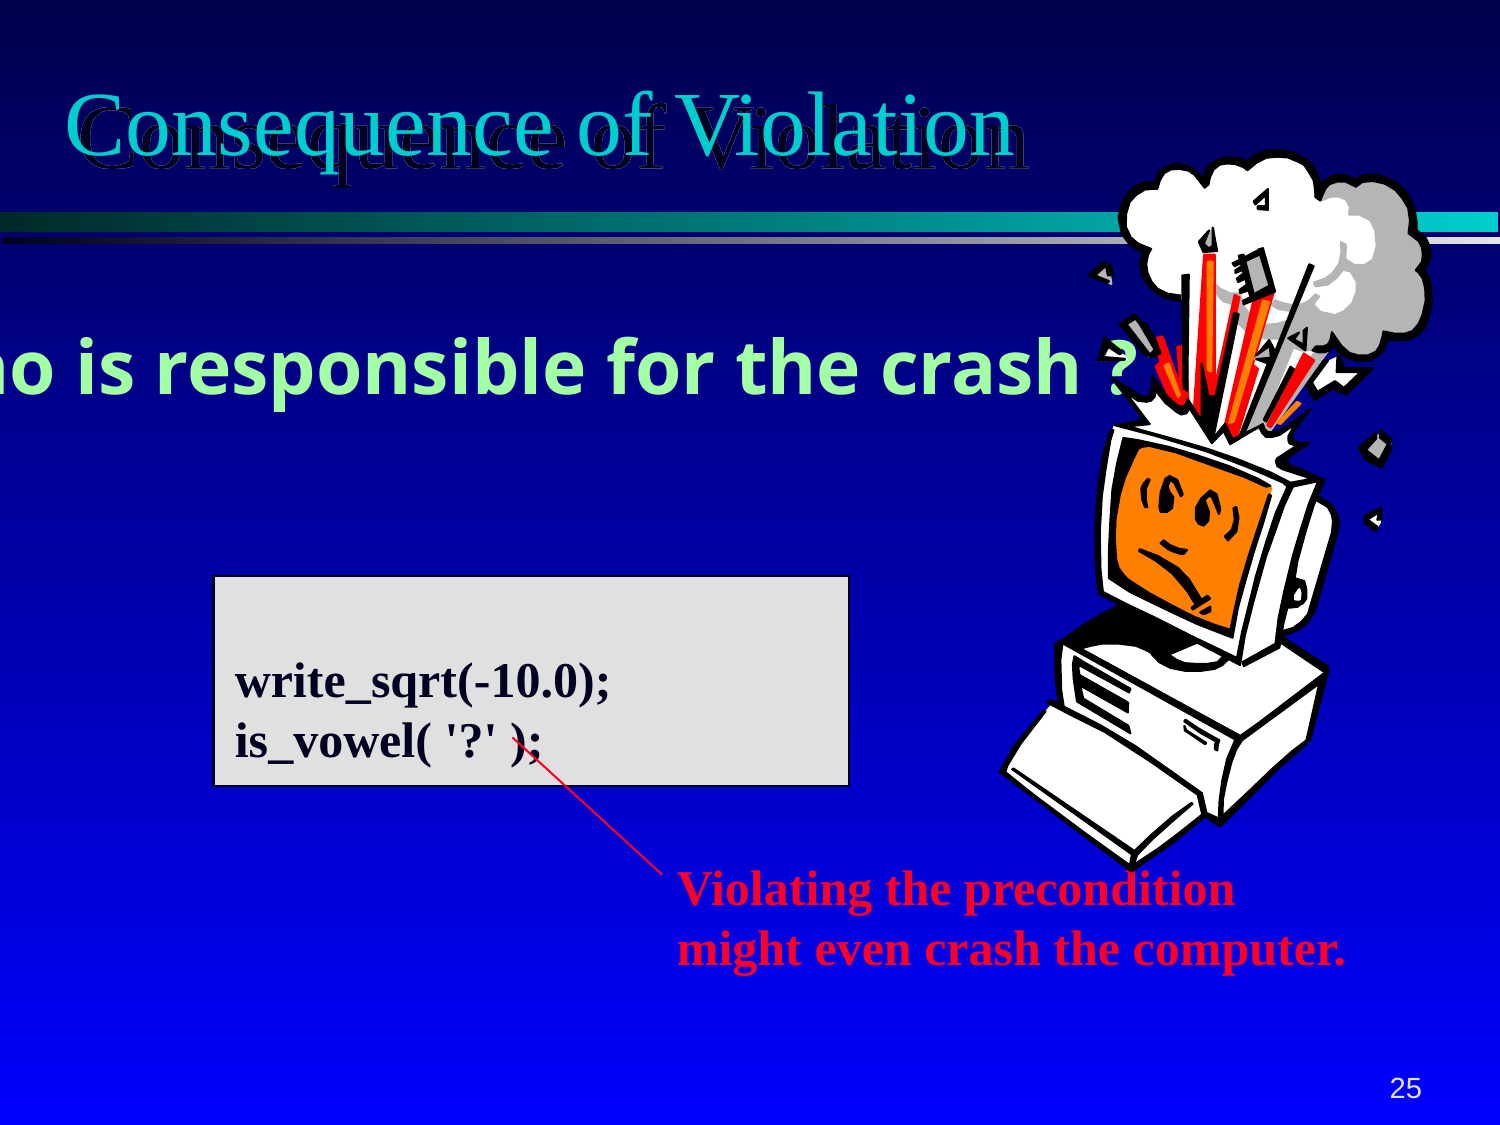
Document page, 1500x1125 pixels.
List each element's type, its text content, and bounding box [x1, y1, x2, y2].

text_box [213, 576, 849, 787]
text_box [999, 149, 1433, 873]
title Consequence of Violation [49, 24, 1326, 213]
text_box Violating the precondition might even crash the computer. [662, 847, 1362, 983]
text_box Who is responsible for the crash ? [0, 312, 994, 417]
text_box write_sqrt(-10.0); is_vowel( '?' ); [219, 580, 994, 775]
